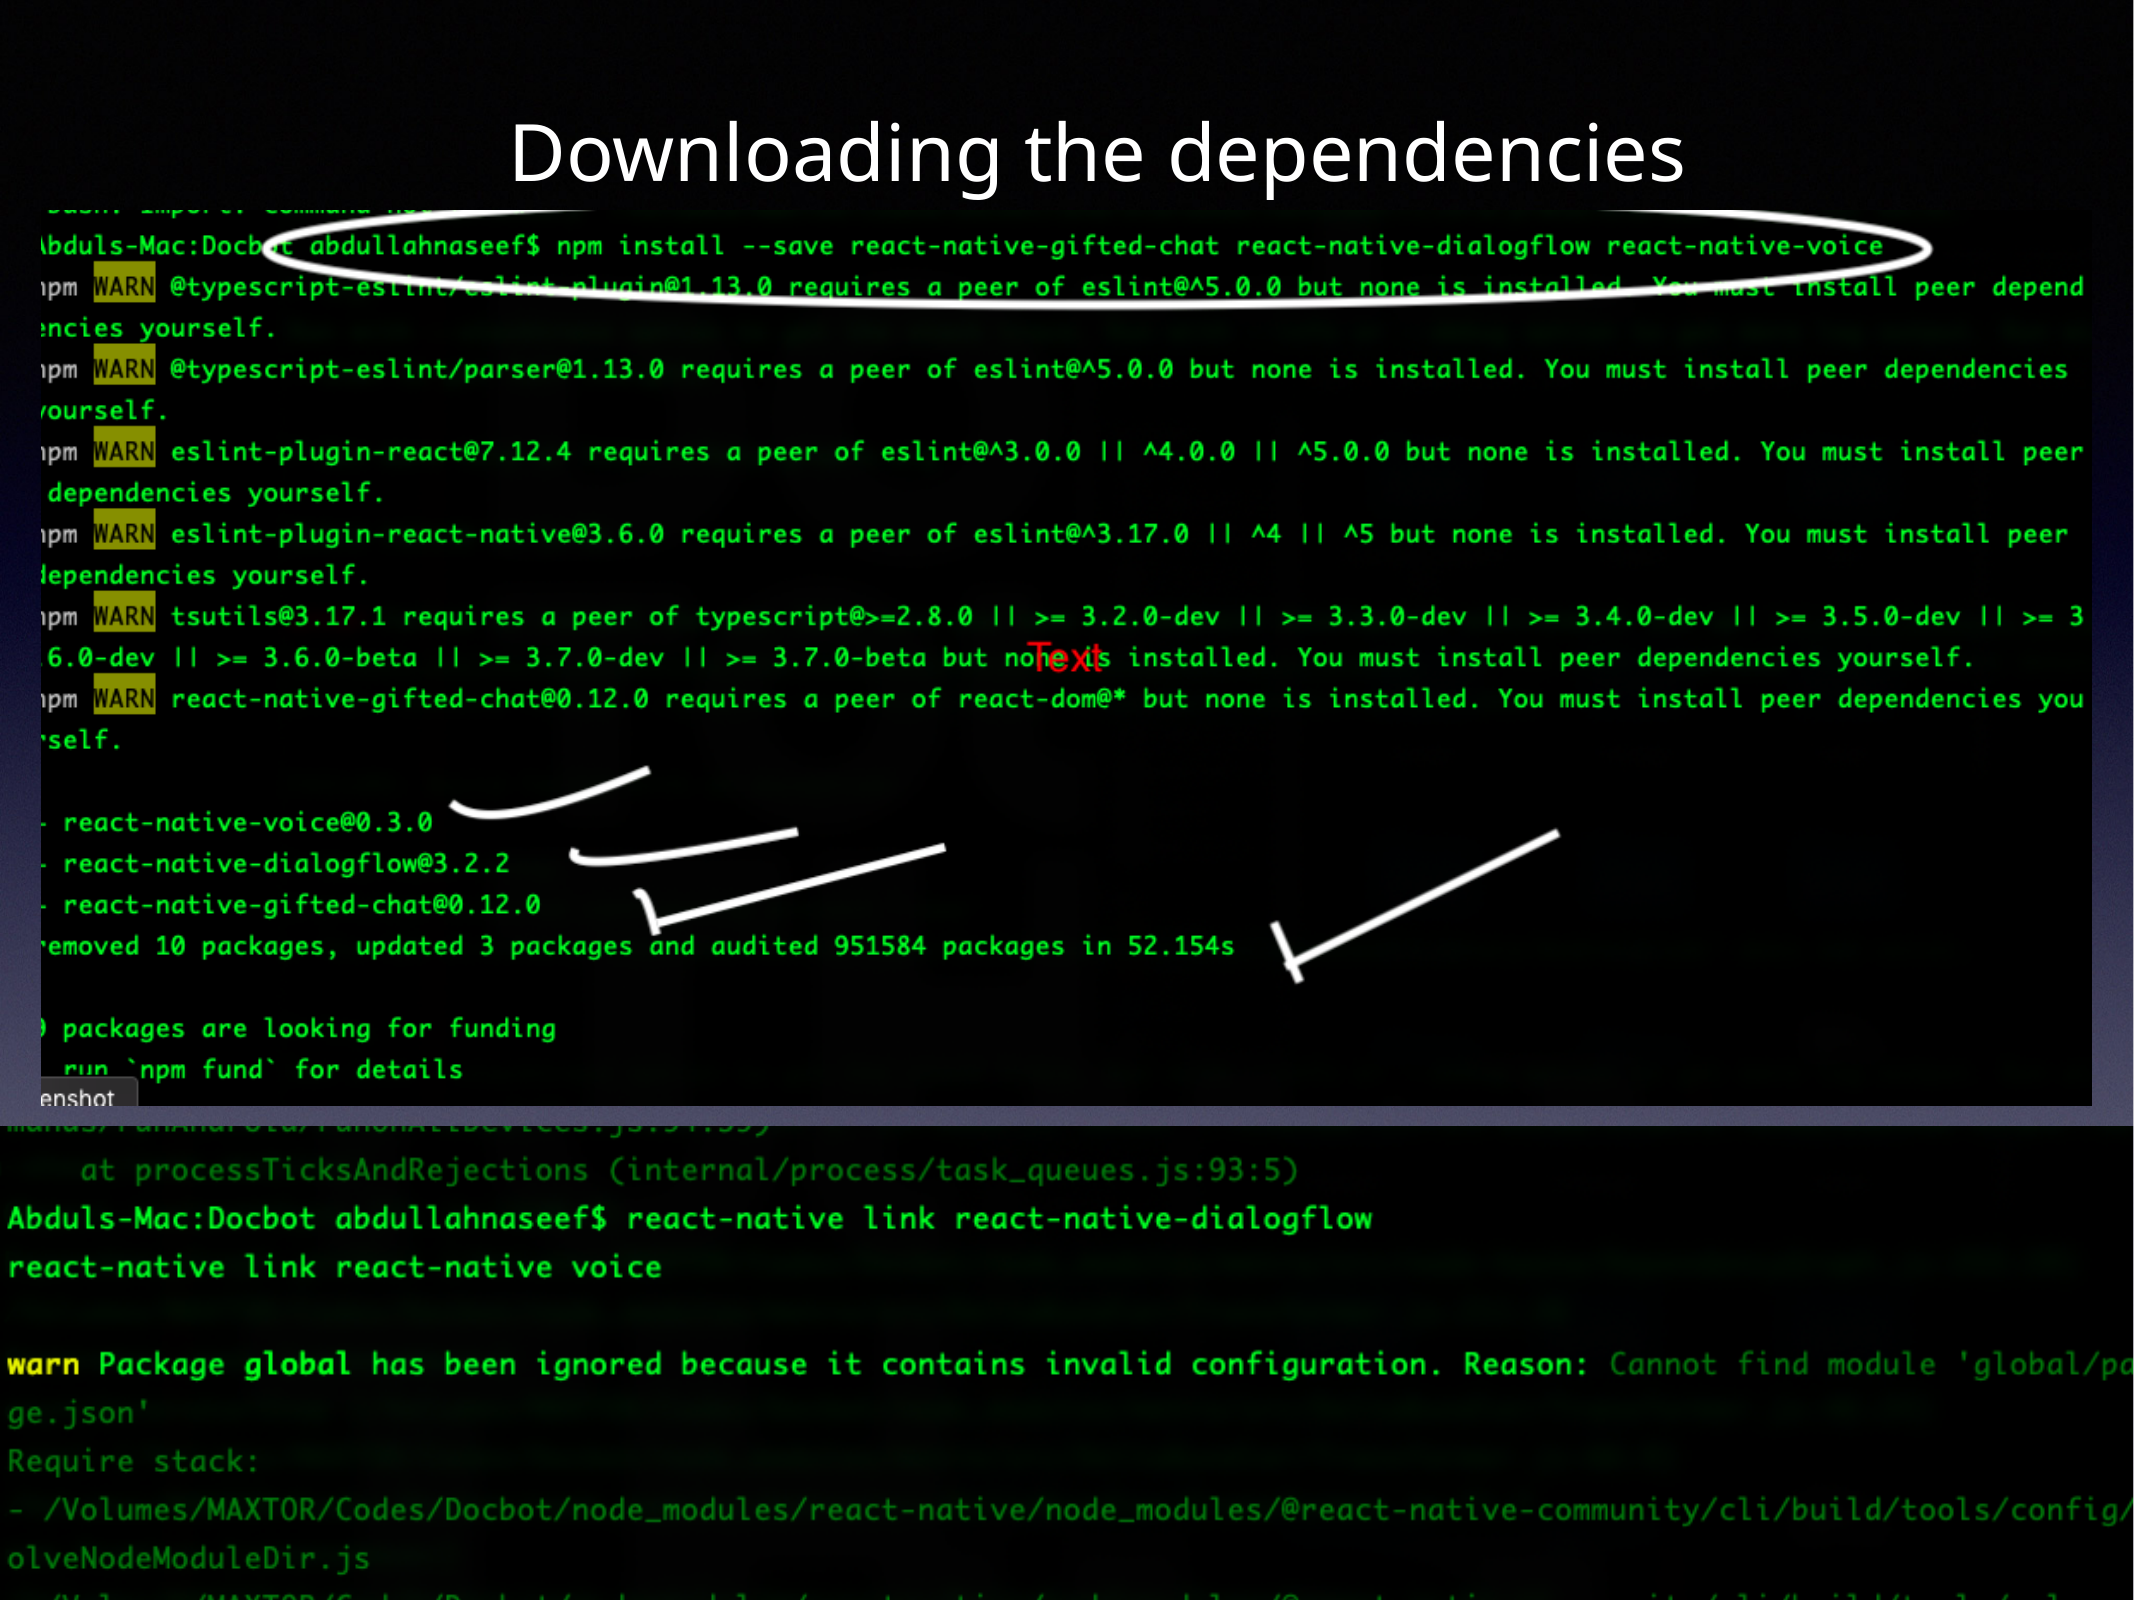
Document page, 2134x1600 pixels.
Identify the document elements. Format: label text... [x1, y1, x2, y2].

text_box Downloading the dependencies [500, 94, 1696, 198]
picture [0, 0, 2134, 1600]
